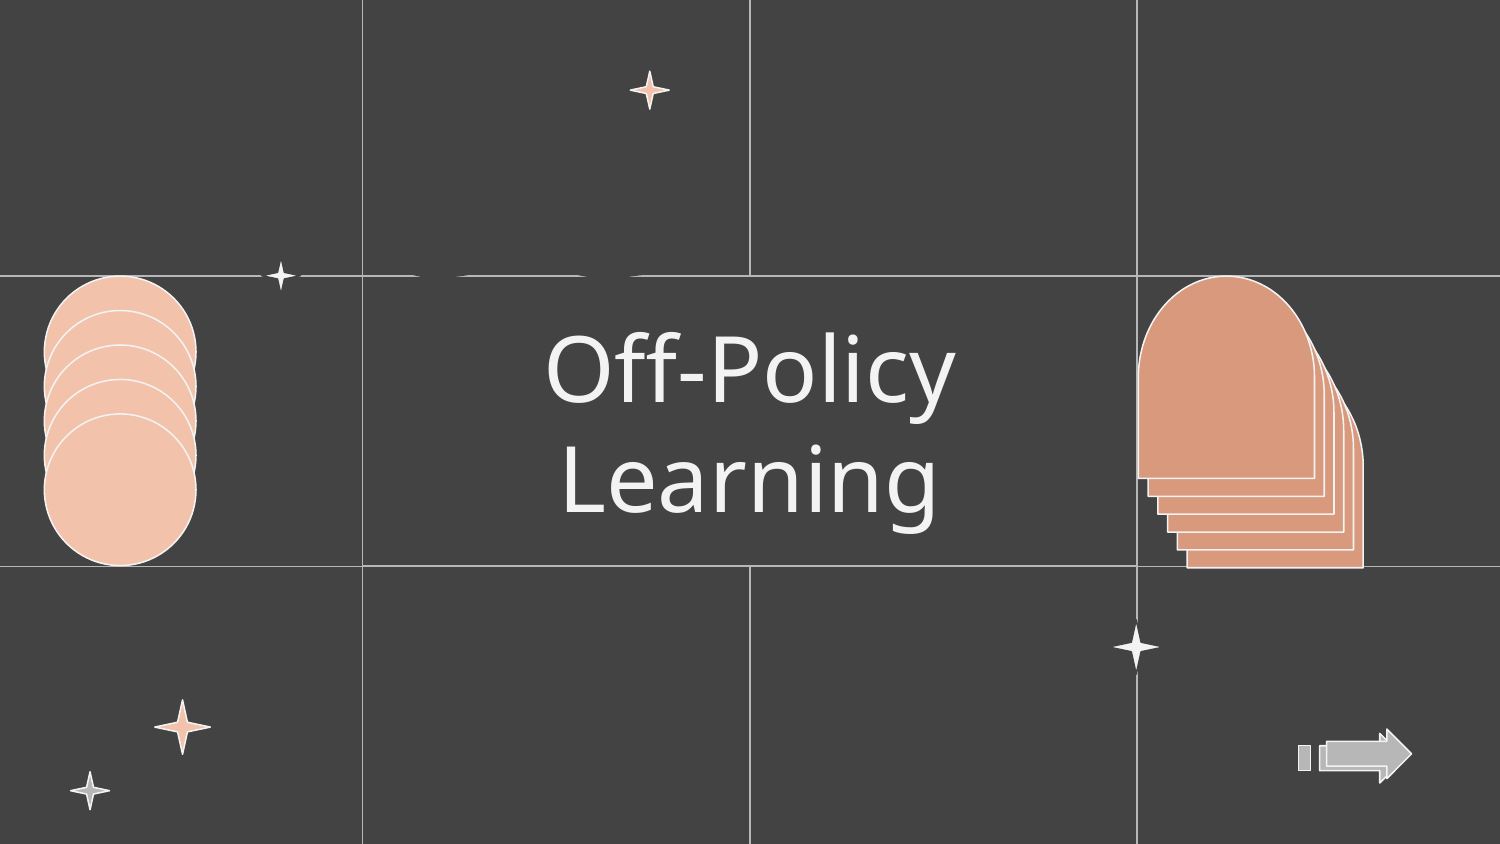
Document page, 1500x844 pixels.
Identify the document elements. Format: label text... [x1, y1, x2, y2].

title Off-Policy Learning [362, 275, 1136, 566]
text_box [1108, 619, 1164, 675]
text_box [261, 256, 301, 295]
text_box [0, 344, 266, 497]
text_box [1138, 275, 1364, 568]
text_box [630, 71, 670, 110]
